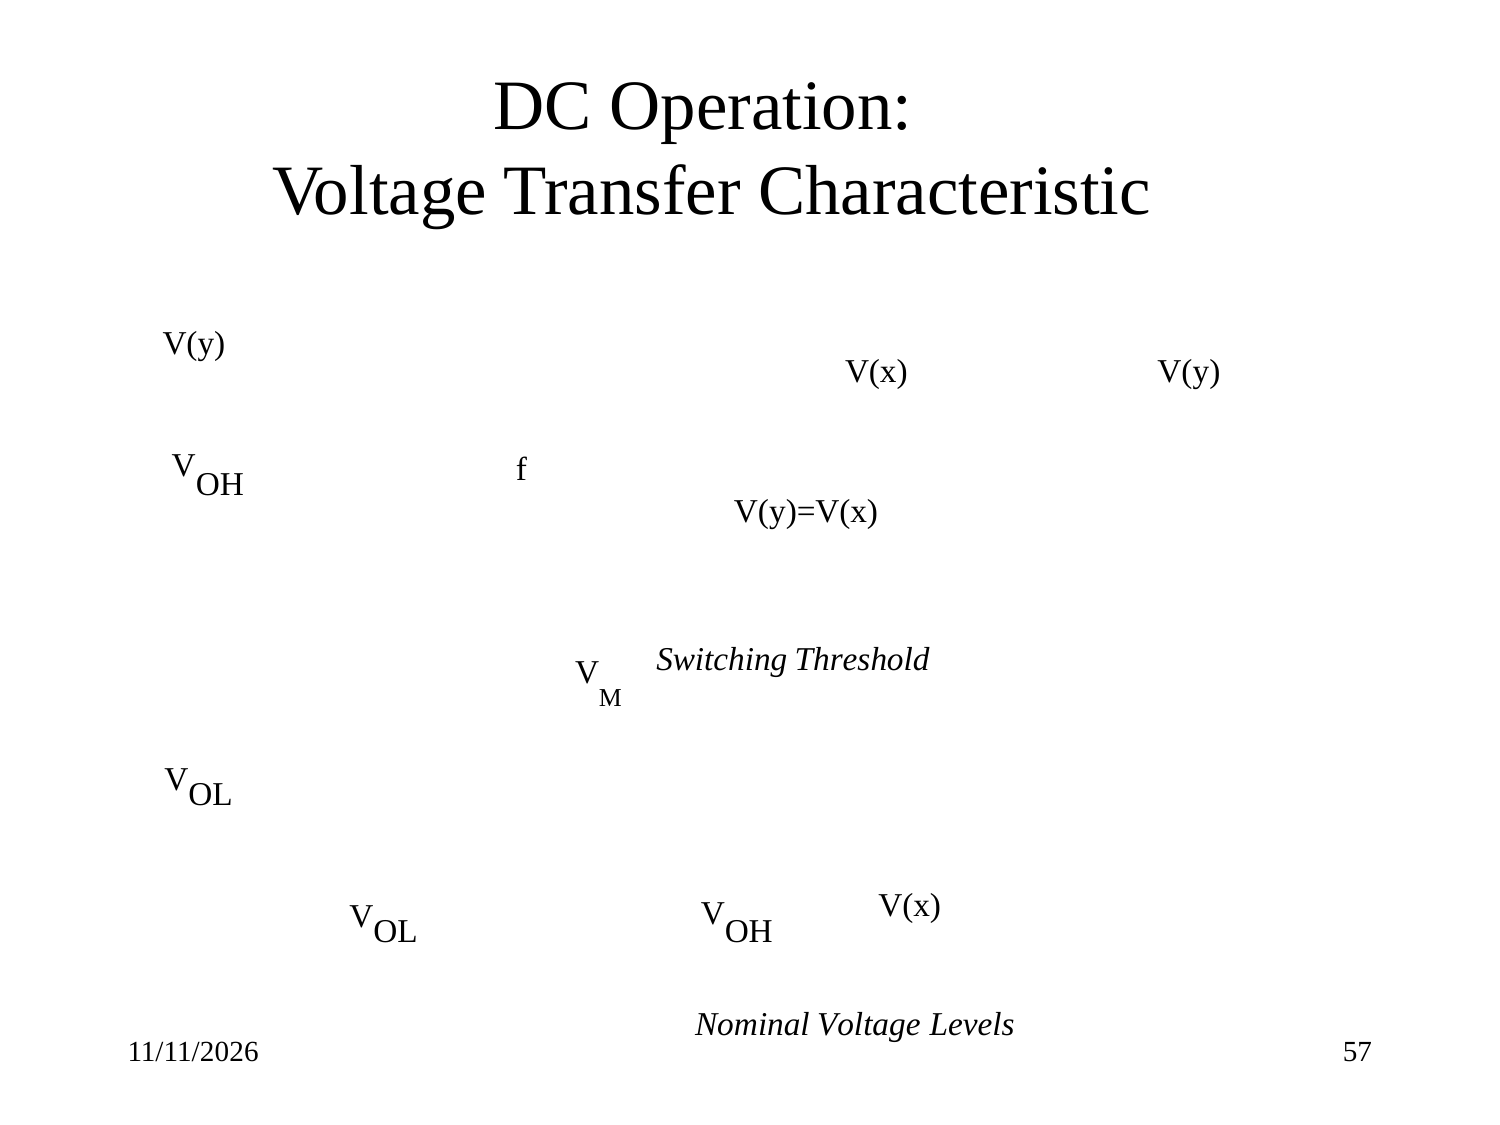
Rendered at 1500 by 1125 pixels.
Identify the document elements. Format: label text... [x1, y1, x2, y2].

picture [162, 274, 1251, 1047]
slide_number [112, 1024, 426, 1101]
slide_number 57 [1074, 1024, 1388, 1101]
title DC Operation: Voltage Transfer Characteristic [0, 75, 1425, 213]
